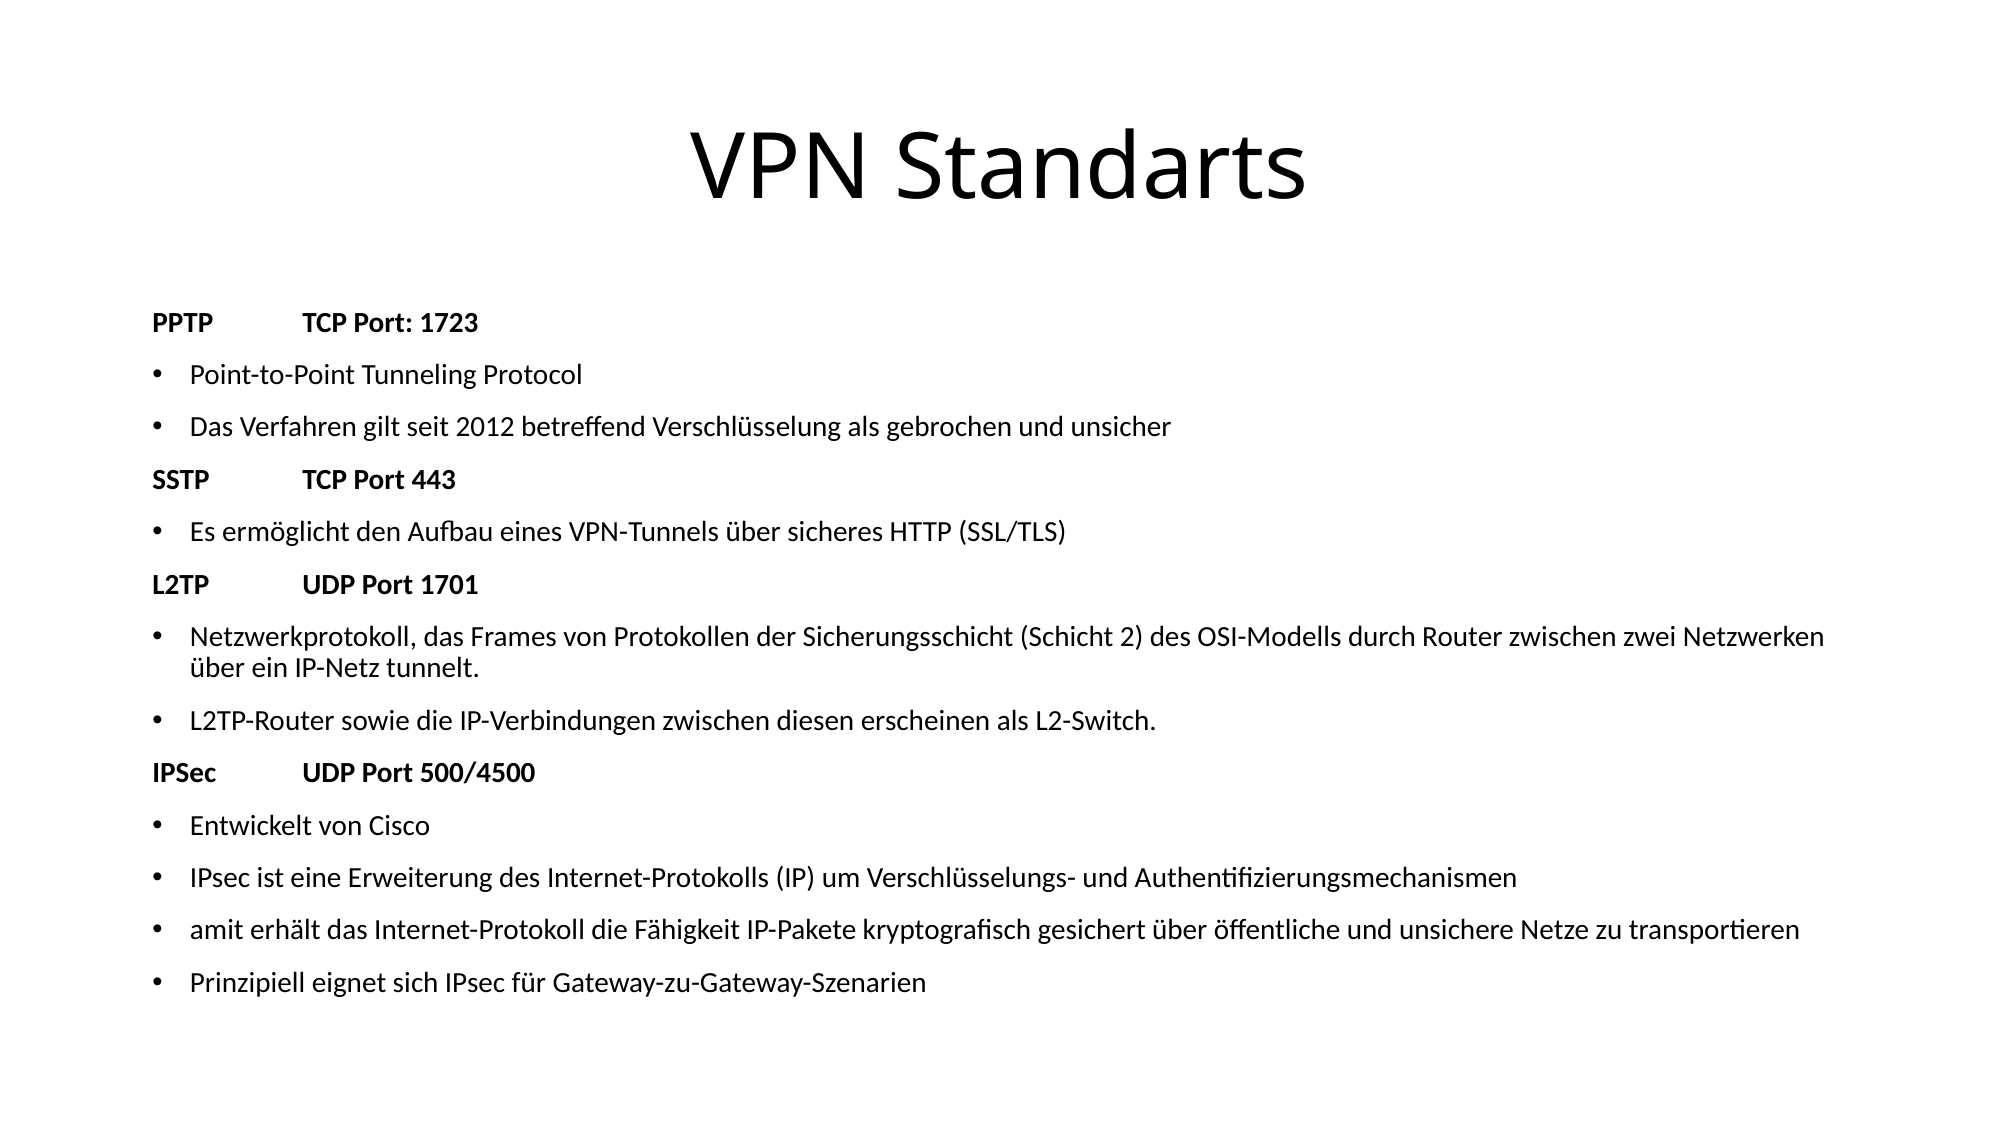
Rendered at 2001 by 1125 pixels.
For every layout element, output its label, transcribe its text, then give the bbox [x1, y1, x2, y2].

list PPTP TCP Port: 1723 Point-to-Point Tunneling Protocol Das Verfahren gilt seit 2012 betreffend Verschlüsselung als gebrochen und unsicher SSTP TCP Port 443 Es ermöglicht den Aufbau eines VPN-Tunnels über sicheres HTTP (SSL/TLS) L2TP UDP Port 1701 Netzwerkprotokoll, das Frames von Protokollen der Sicherungsschicht (Schicht 2) des OSI-Modells durch Router zwischen zwei Netzwerken über ein IP-Netz tunnelt. L2TP-Router sowie die IP-Verbindungen zwischen diesen erscheinen als L2-Switch. IPSec UDP Port 500/4500 Entwickelt von Cisco IPsec ist eine Erweiterung des Internet-Protokolls (IP) um Verschlüsselungs- und Authentifizierungsmechanismen amit erhält das Internet-Protokoll die Fähigkeit IP-Pakete kryptografisch gesichert über öffentliche und unsichere Netze zu transportieren Prinzipiell eignet sich IPsec für Gateway-zu-Gateway-Szenarien [137, 299, 1863, 1066]
title VPN Standarts [137, 59, 1863, 278]
